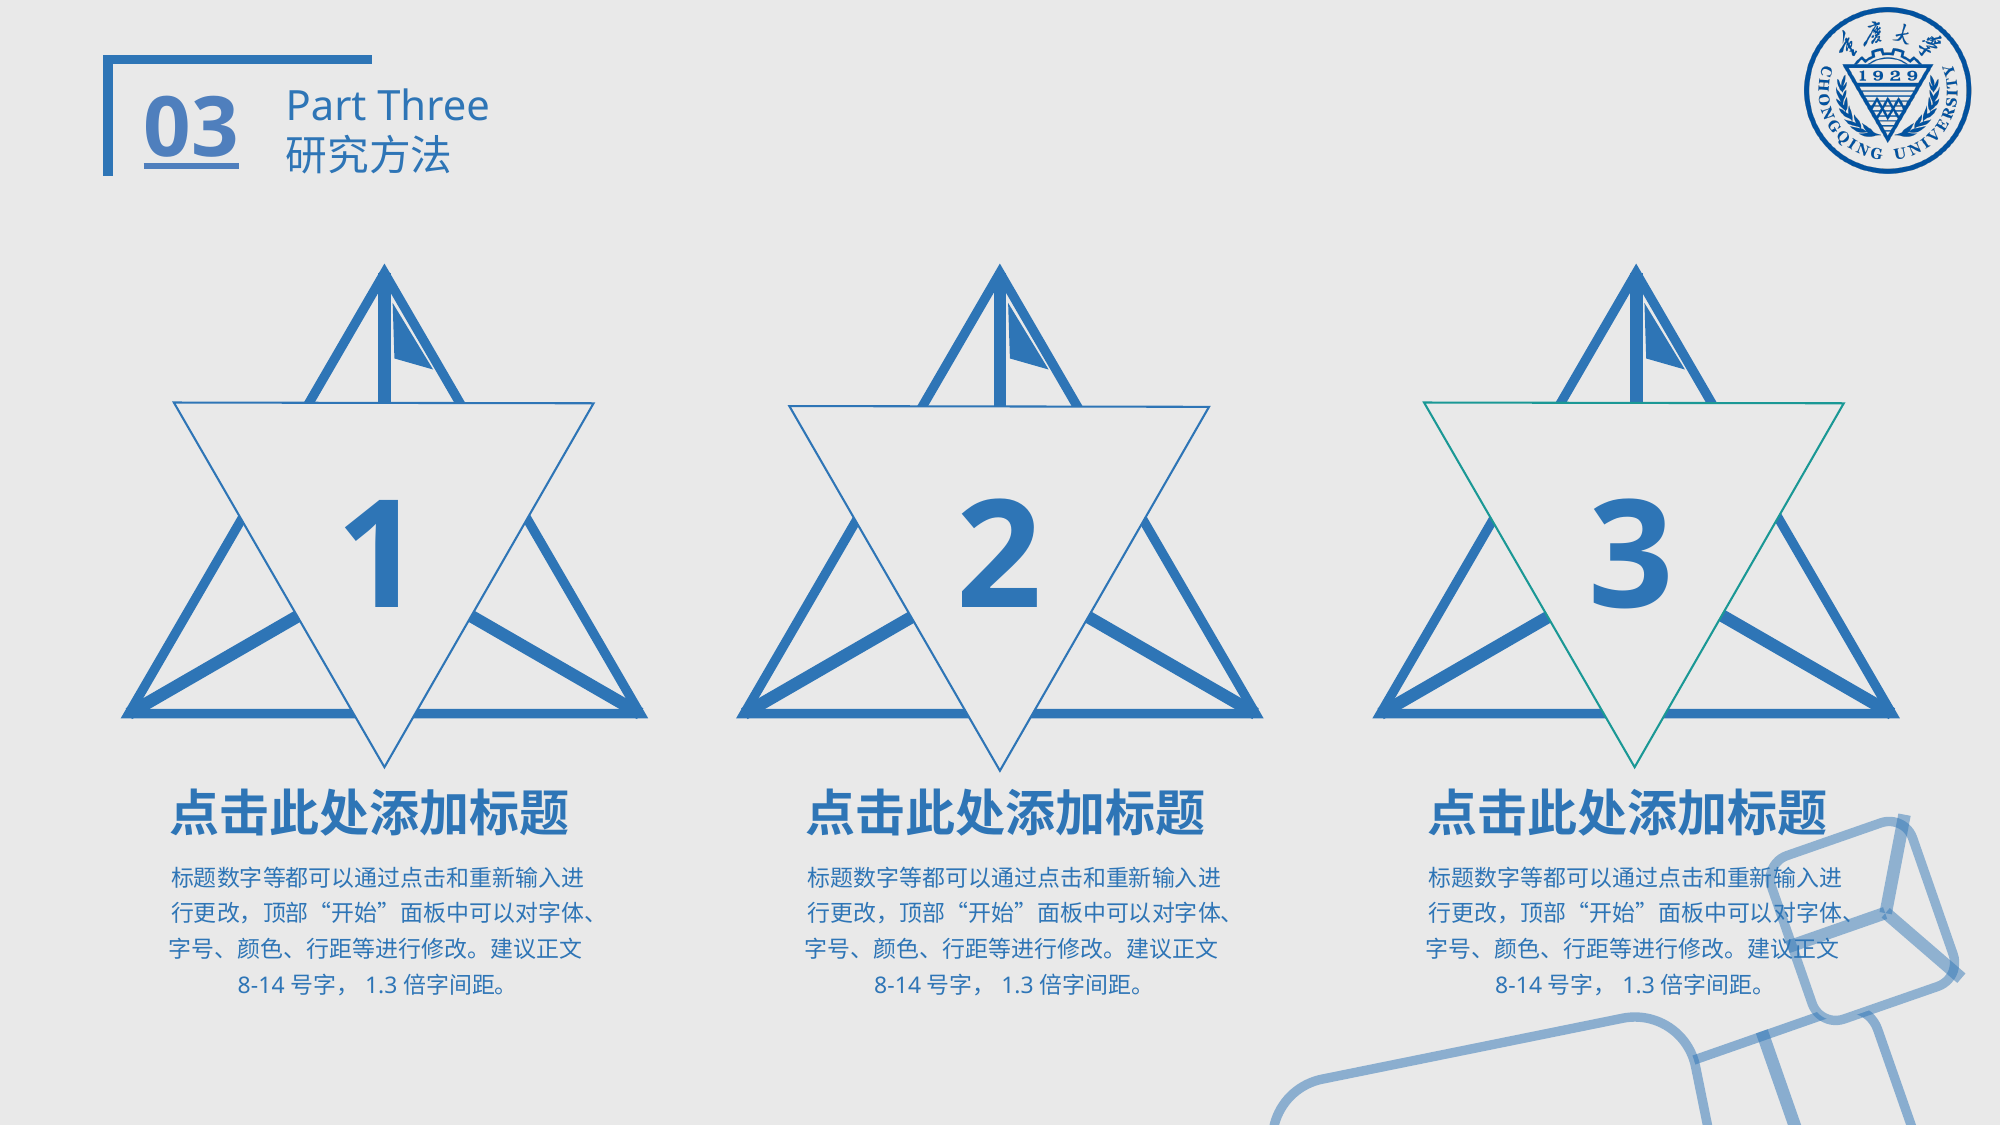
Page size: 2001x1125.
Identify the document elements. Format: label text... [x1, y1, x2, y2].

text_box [128, 272, 641, 714]
text_box 点击此处添加标题 [791, 773, 1221, 847]
text_box 标题数字等都可以通过点击和重新输入进行更改，顶部“开始”面板中可以对字体、字号、颜色、行距等进行修改。建议正文8-14号字，1.3倍字间距。 [1408, 847, 1863, 1006]
text_box 标题数字等都可以通过点击和重新输入进行更改，顶部“开始”面板中可以对字体、字号、颜色、行距等进行修改。建议正文8-14号字，1.3倍字间距。 [150, 847, 606, 1006]
text_box 点击此处添加标题 [154, 773, 585, 847]
text_box [352, 714, 417, 770]
text_box 03 [128, 66, 271, 181]
text_box [965, 714, 1034, 773]
text_box 标题数字等都可以通过点击和重新输入进行更改，顶部“开始”面板中可以对字体、字号、颜色、行距等进行修改。建议正文8-14号字，1.3倍字间距。 [787, 847, 1242, 1006]
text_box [744, 272, 1256, 714]
text_box Part Three 研究方法 [270, 71, 631, 186]
text_box [1602, 714, 1667, 770]
text_box 点击此处添加标题 [1412, 773, 1842, 847]
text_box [1380, 272, 1892, 714]
picture [1796, 0, 1978, 182]
